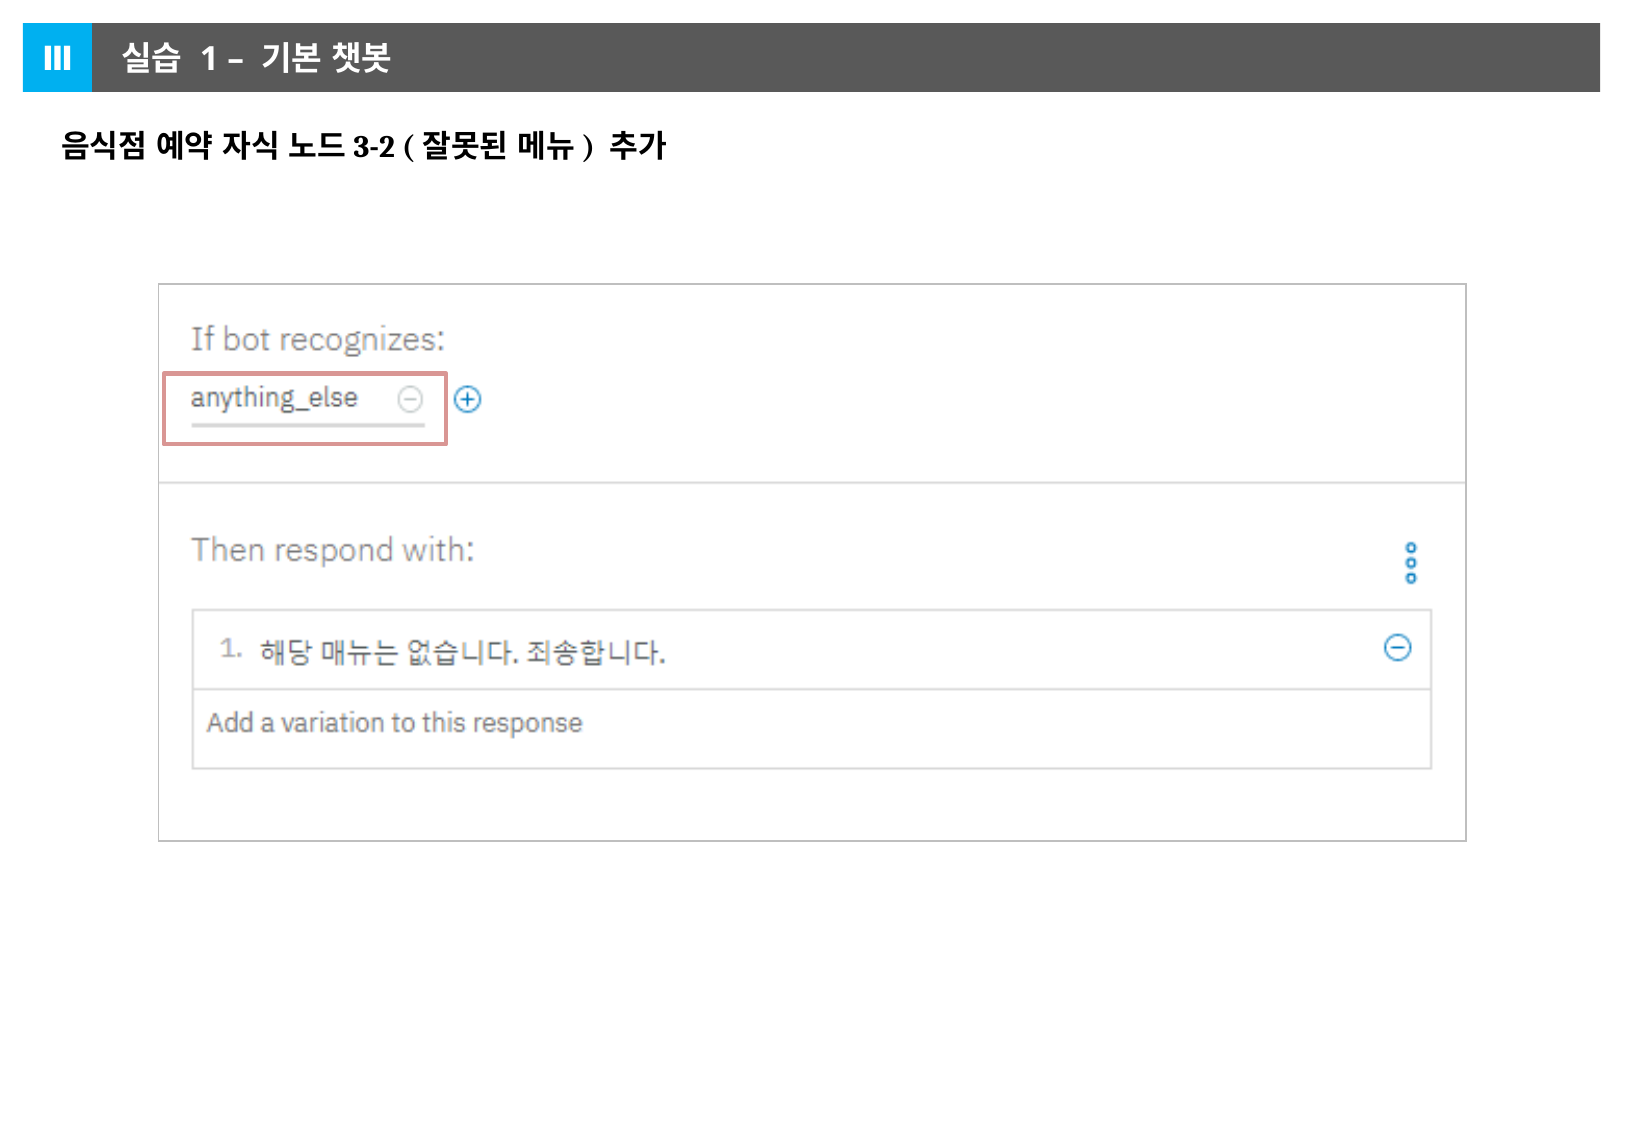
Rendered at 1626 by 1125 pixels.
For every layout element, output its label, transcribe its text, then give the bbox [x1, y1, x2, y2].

text_box 음식점 예약 자식 노드3-2 (잘못된 메뉴) 추가 [46, 111, 1582, 232]
text_box Ⅲ [21, 21, 91, 94]
picture [159, 284, 1466, 841]
text_box 실습 1 – 기본 챗봇 [90, 21, 1602, 94]
